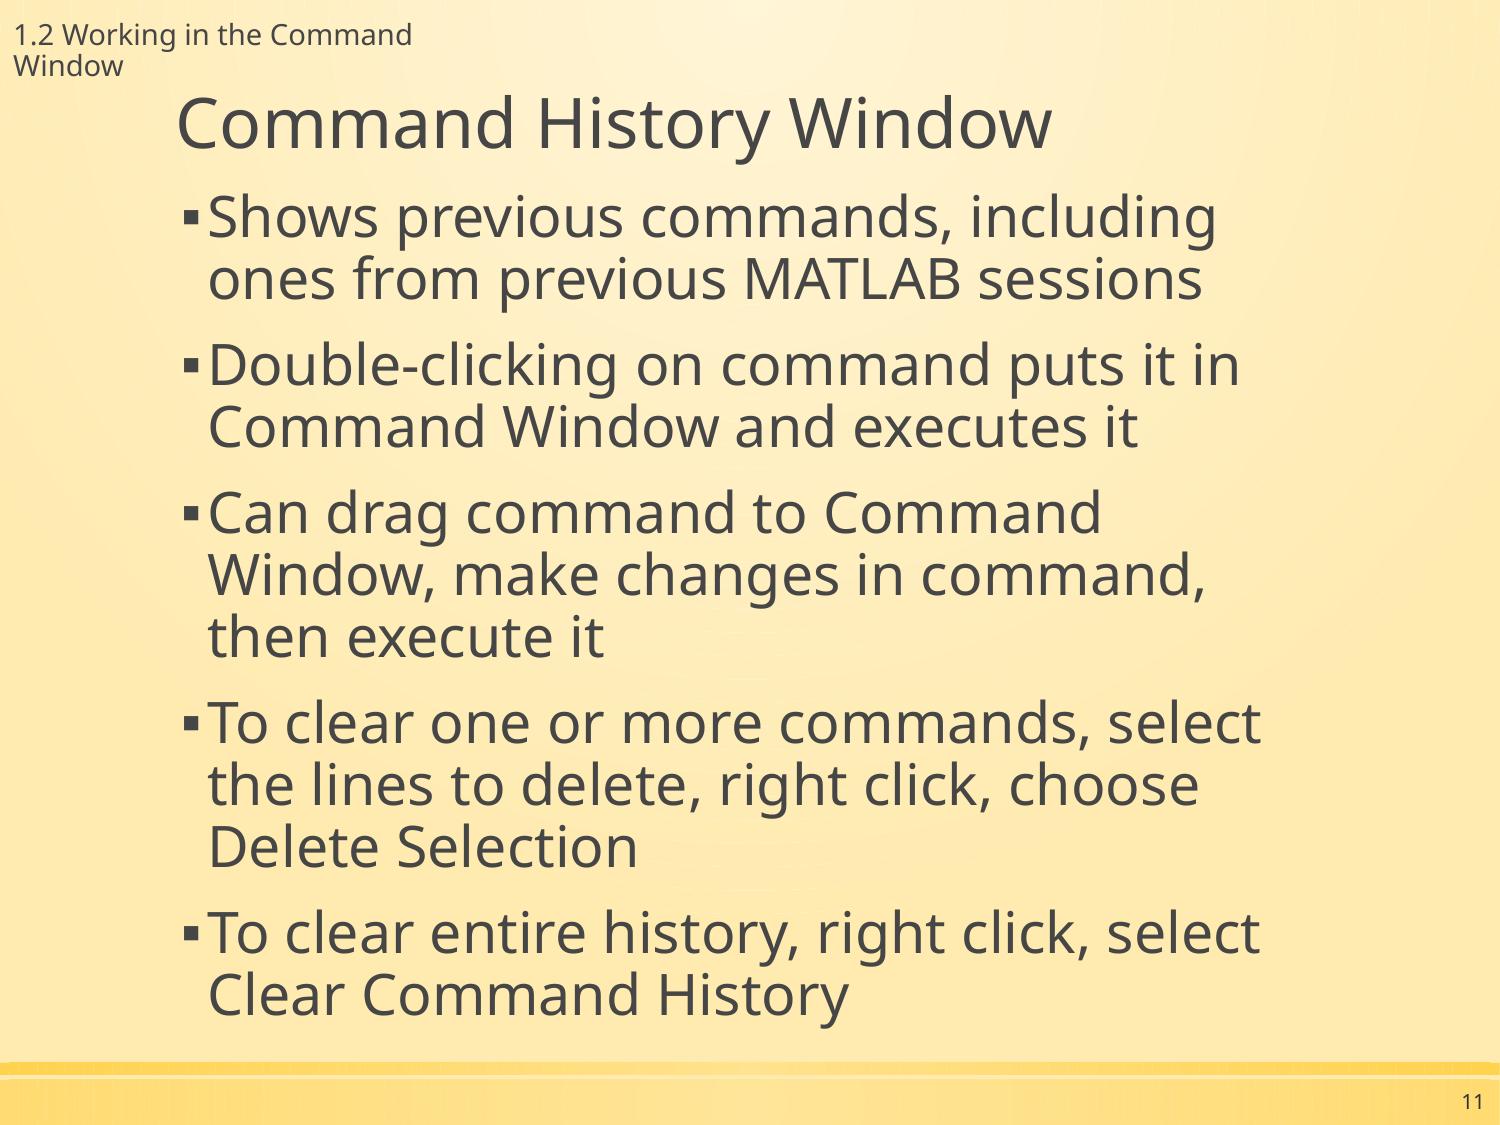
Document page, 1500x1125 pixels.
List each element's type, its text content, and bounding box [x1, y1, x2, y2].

slide_number 11 [1421, 1083, 1500, 1122]
list Command History Window Shows previous commands, including ones from previous MATLAB sessions Double-clicking on command puts it in Command Window and executes it Can drag command to Command Window, make changes in command, then execute it To clear one or more commands, select the lines to delete, right click, choose Delete Selection To clear entire history, right click, select Clear Command History [160, 81, 1340, 1044]
list 1.2 Working in the Command Window [12, 12, 522, 60]
